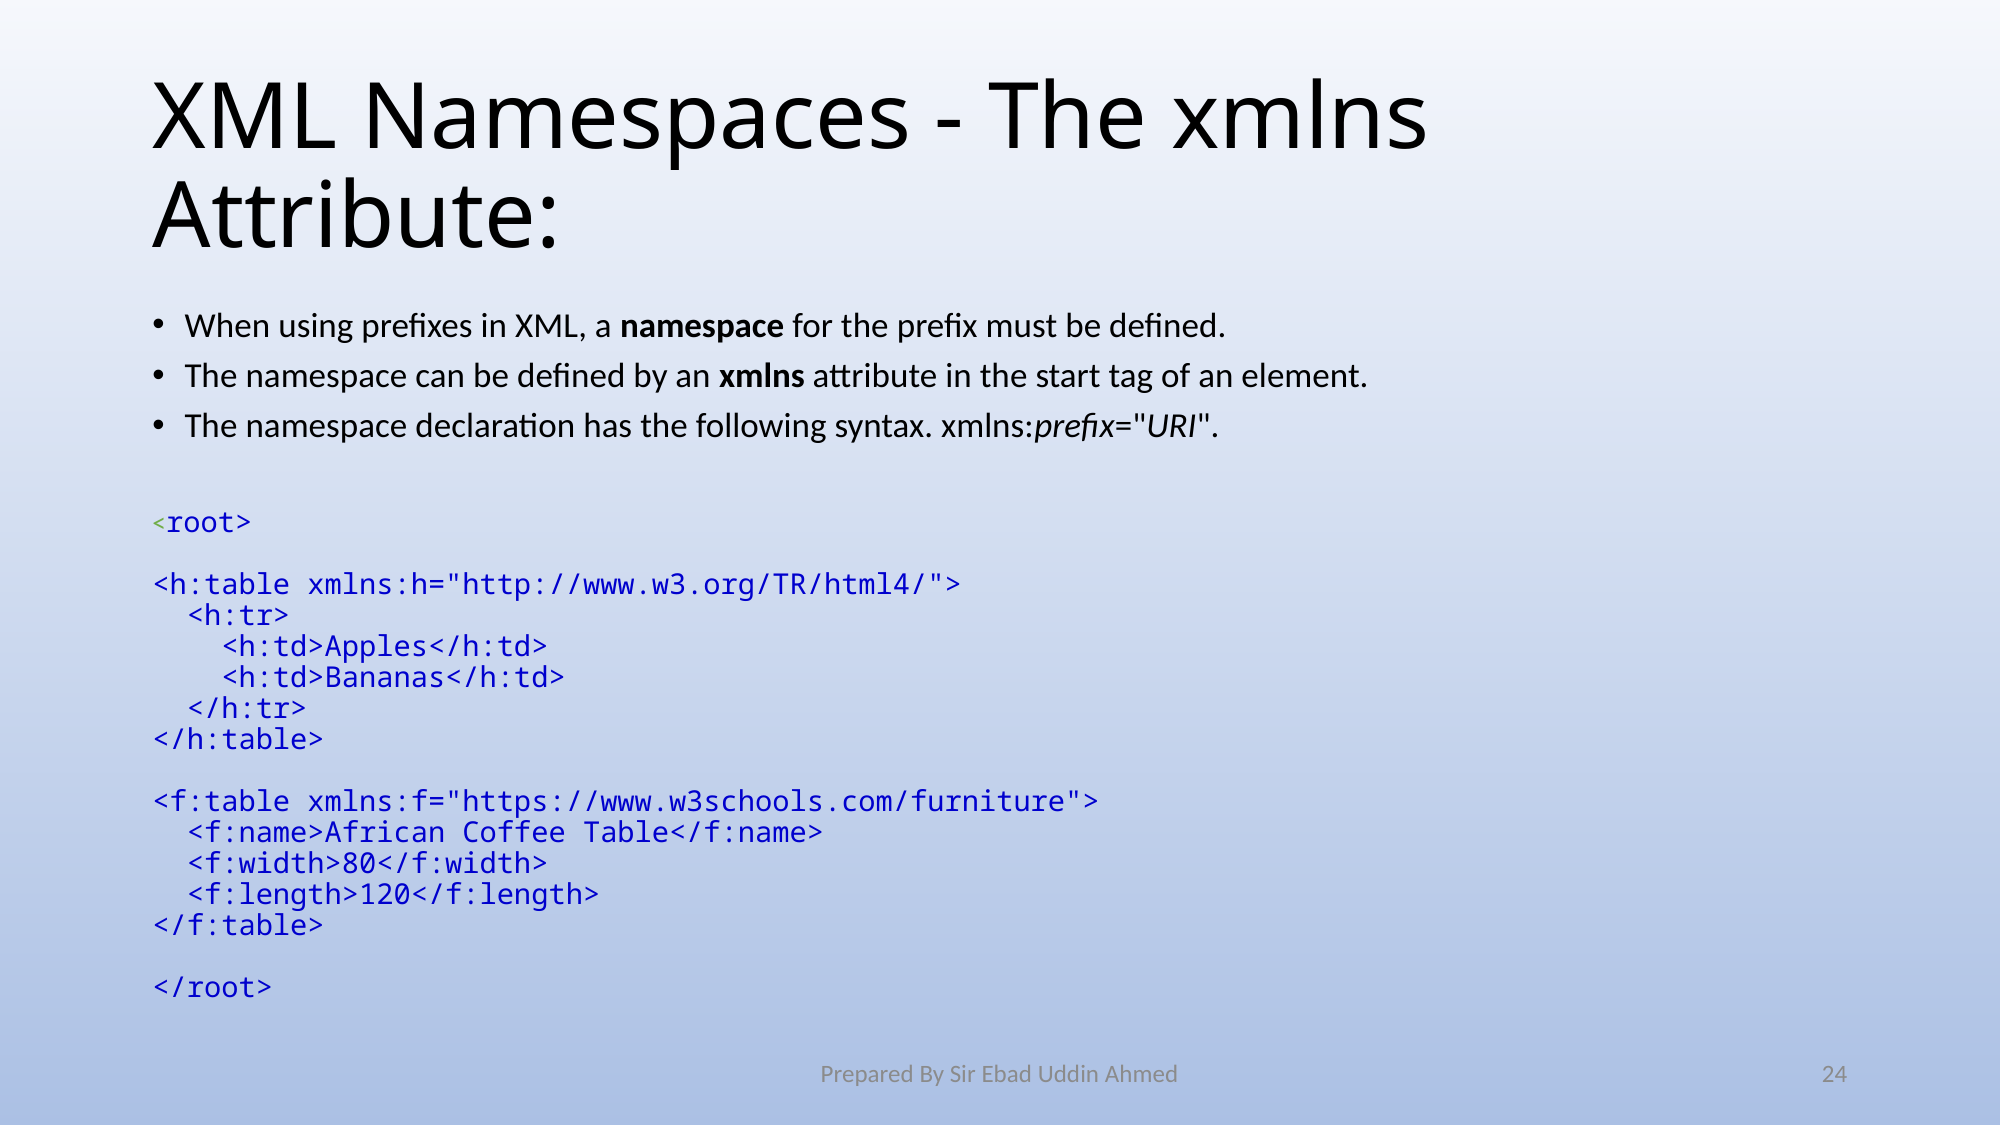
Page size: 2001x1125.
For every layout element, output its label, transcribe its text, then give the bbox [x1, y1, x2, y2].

title XML Namespaces - The xmlns Attribute: [137, 59, 1863, 278]
list When using prefixes in XML, a namespace for the prefix must be defined. The namespace can be defined by an xmlns attribute in the start tag of an element. The namespace declaration has the following syntax. xmlns:prefix="URI". <root> <h:table xmlns:h="http://www.w3.org/TR/html4/"> <h:tr> <h:td>Apples</h:td> <h:td>Bananas</h:td> </h:tr> </h:table> <f:table xmlns:f="https://www.w3schools.com/furniture"> <f:name>African Coffee Table</f:name> <f:width>80</f:width> <f:length>120</f:length> </f:table> </root> [137, 299, 1863, 1014]
footer Prepared By Sir Ebad Uddin Ahmed [662, 1042, 1338, 1103]
slide_number 24 [1412, 1042, 1863, 1103]
